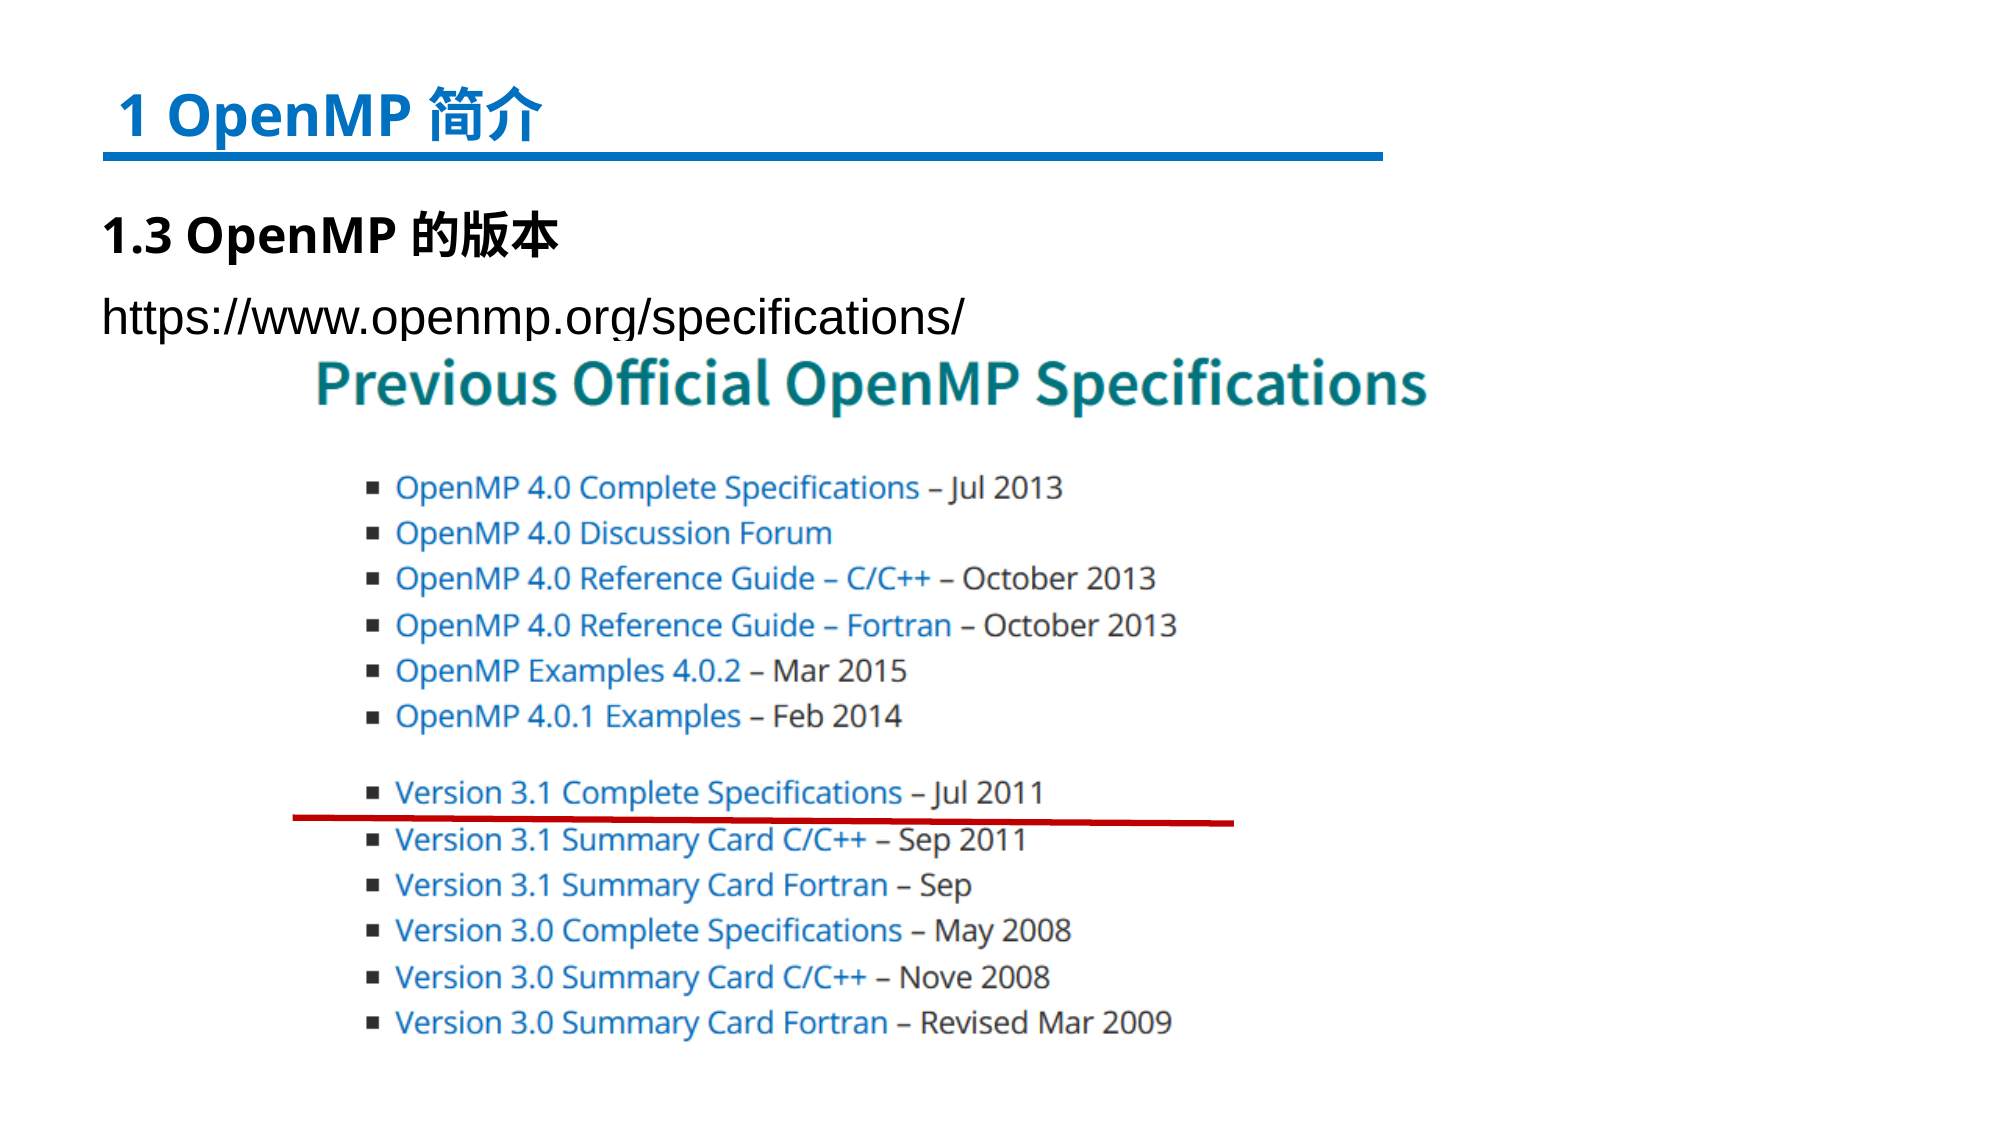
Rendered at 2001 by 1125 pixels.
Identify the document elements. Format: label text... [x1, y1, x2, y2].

picture [261, 341, 1503, 1062]
text_box 1.3 OpenMP的版本 [86, 165, 1862, 272]
text_box https://www.openmp.org/specifications/ [86, 277, 1550, 352]
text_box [292, 817, 1234, 824]
text_box 1 OpenMP简介 [102, 70, 619, 156]
